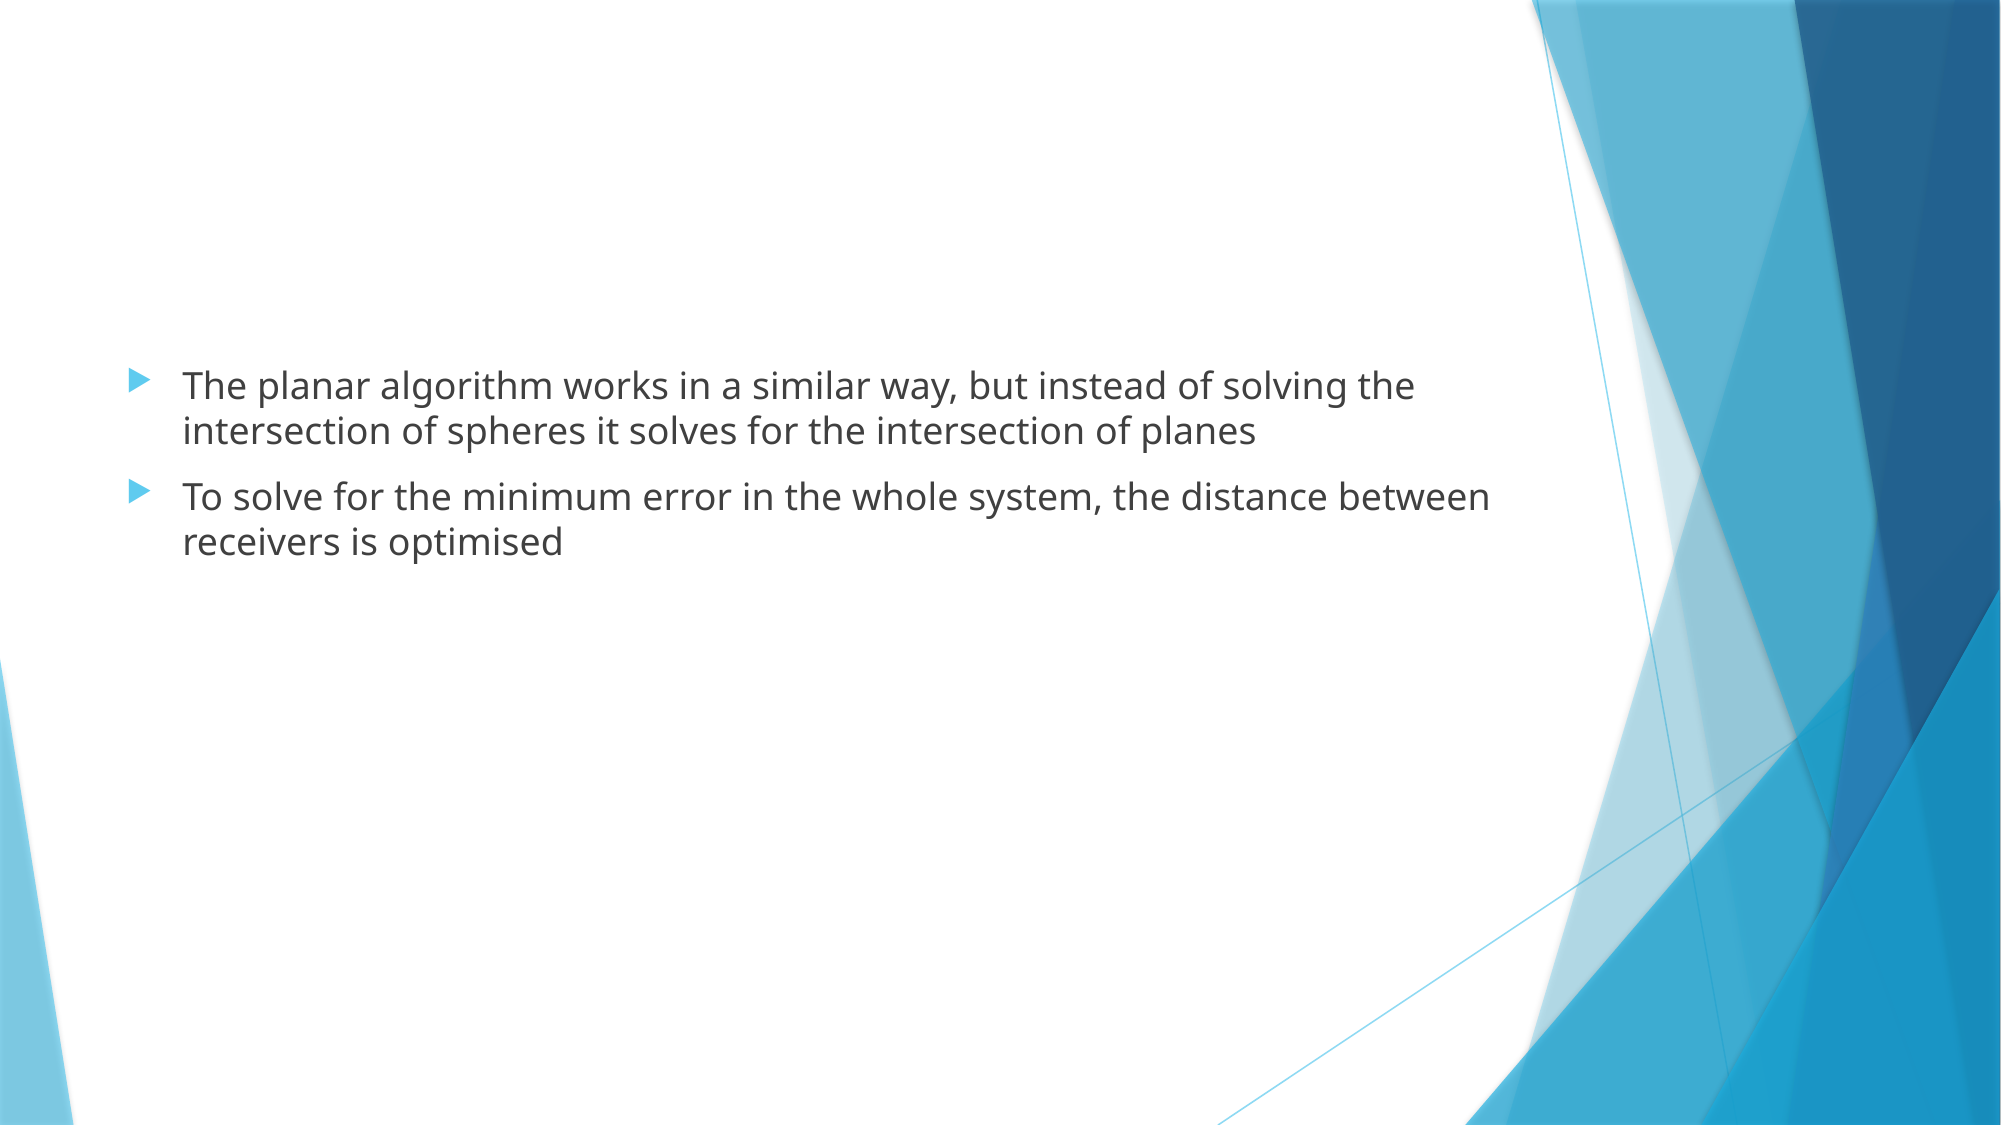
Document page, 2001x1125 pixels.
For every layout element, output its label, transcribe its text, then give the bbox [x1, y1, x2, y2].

list The planar algorithm works in a similar way, but instead of solving the intersection of spheres it solves for the intersection of planes To solve for the minimum error in the whole system, the distance between receivers is optimised [111, 354, 1522, 992]
